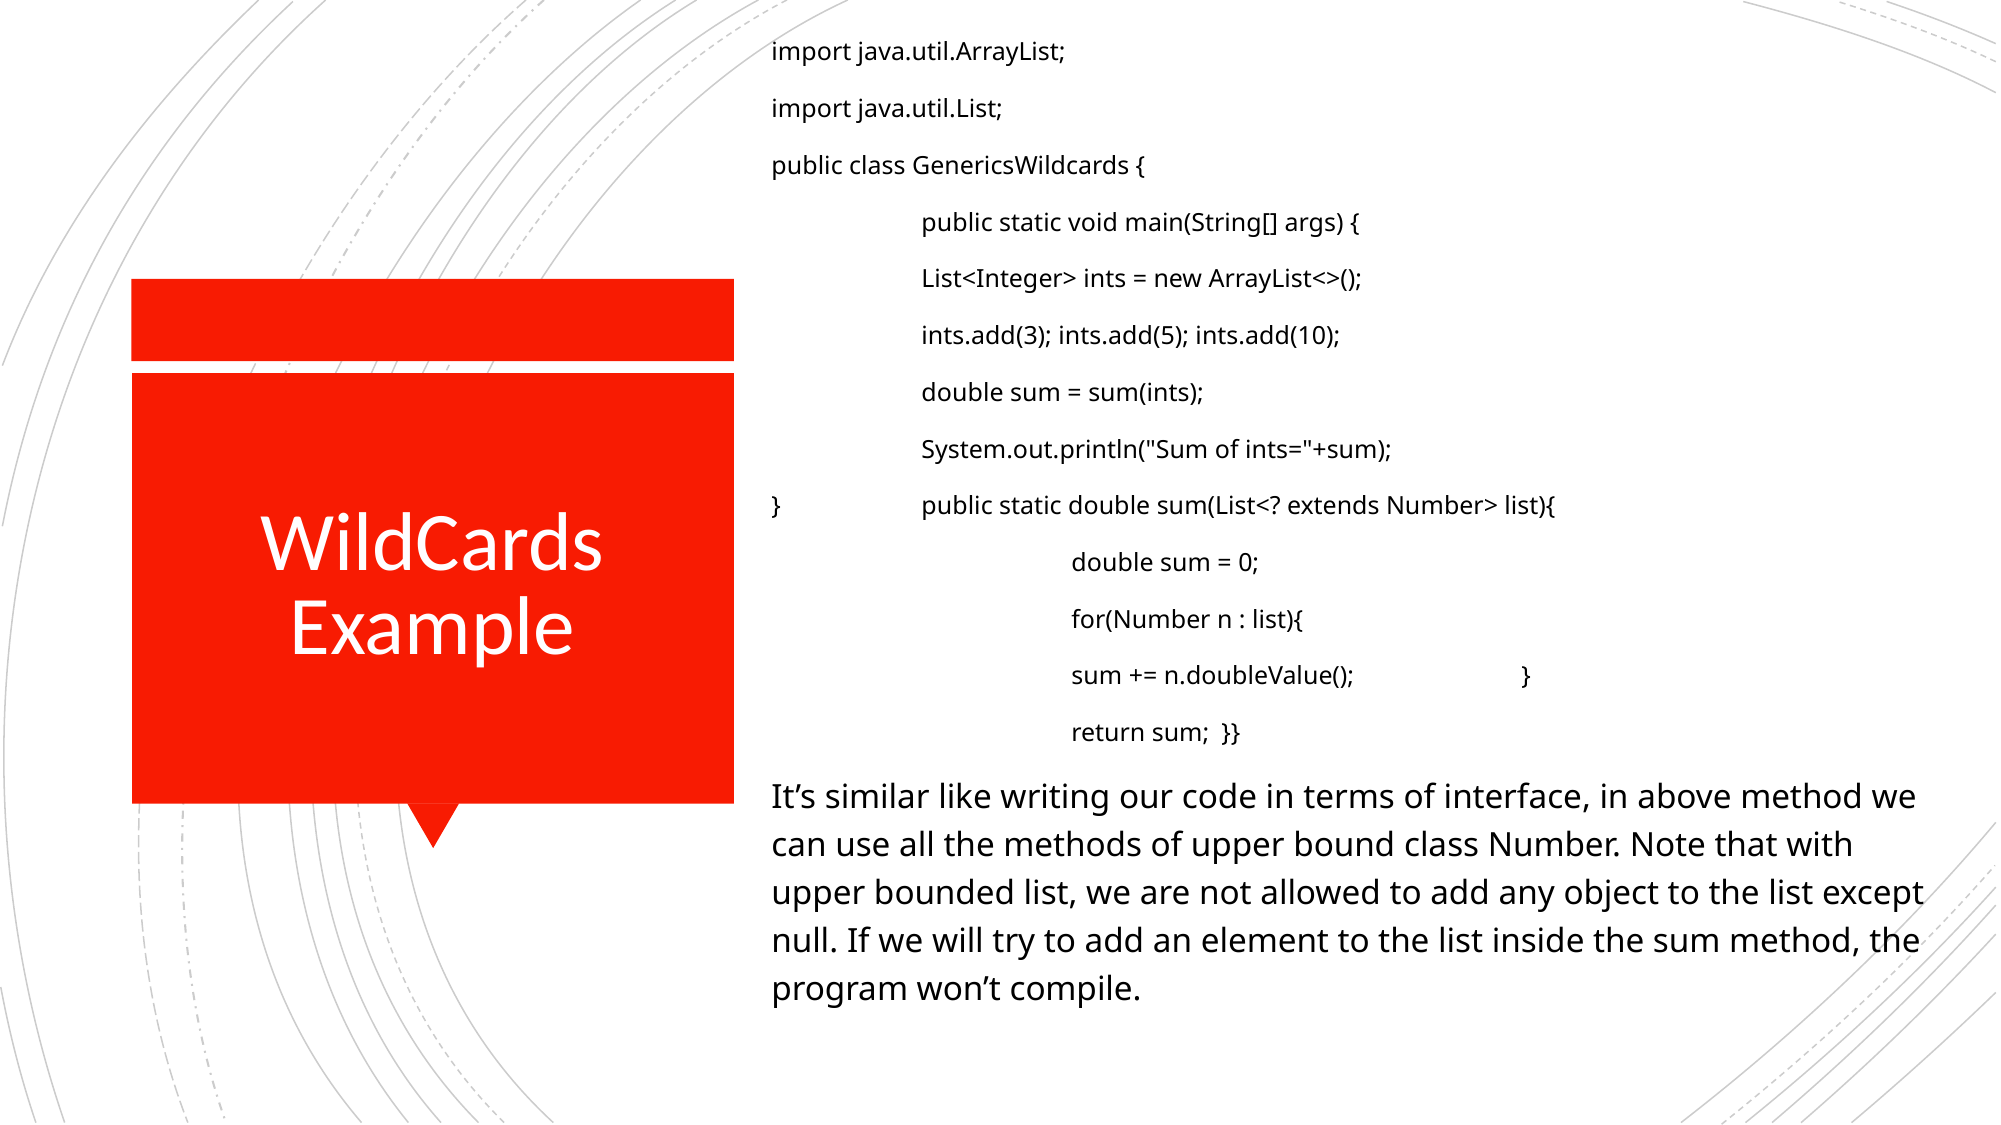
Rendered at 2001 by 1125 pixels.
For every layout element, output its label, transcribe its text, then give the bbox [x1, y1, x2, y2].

title WildCards Example [145, 385, 720, 789]
list import java.util.ArrayList; import java.util.List; public class GenericsWildcards { public static void main(String[] args) { List<Integer> ints = new ArrayList<>(); ints.add(3); ints.add(5); ints.add(10); double sum = sum(ints); System.out.println("Sum of ints="+sum); } public static double sum(List<? extends Number> list){ double sum = 0; for(Number n : list){ sum += n.doubleValue(); } return sum; }} It’s similar like writing our code in terms of interface, in above method we can use all the methods of upper bound class Number. Note that with upper bounded list, we are not allowed to add any object to the list except null. If we will try to add an element to the list inside the sum method, the program won’t compile. [756, 34, 1946, 1059]
